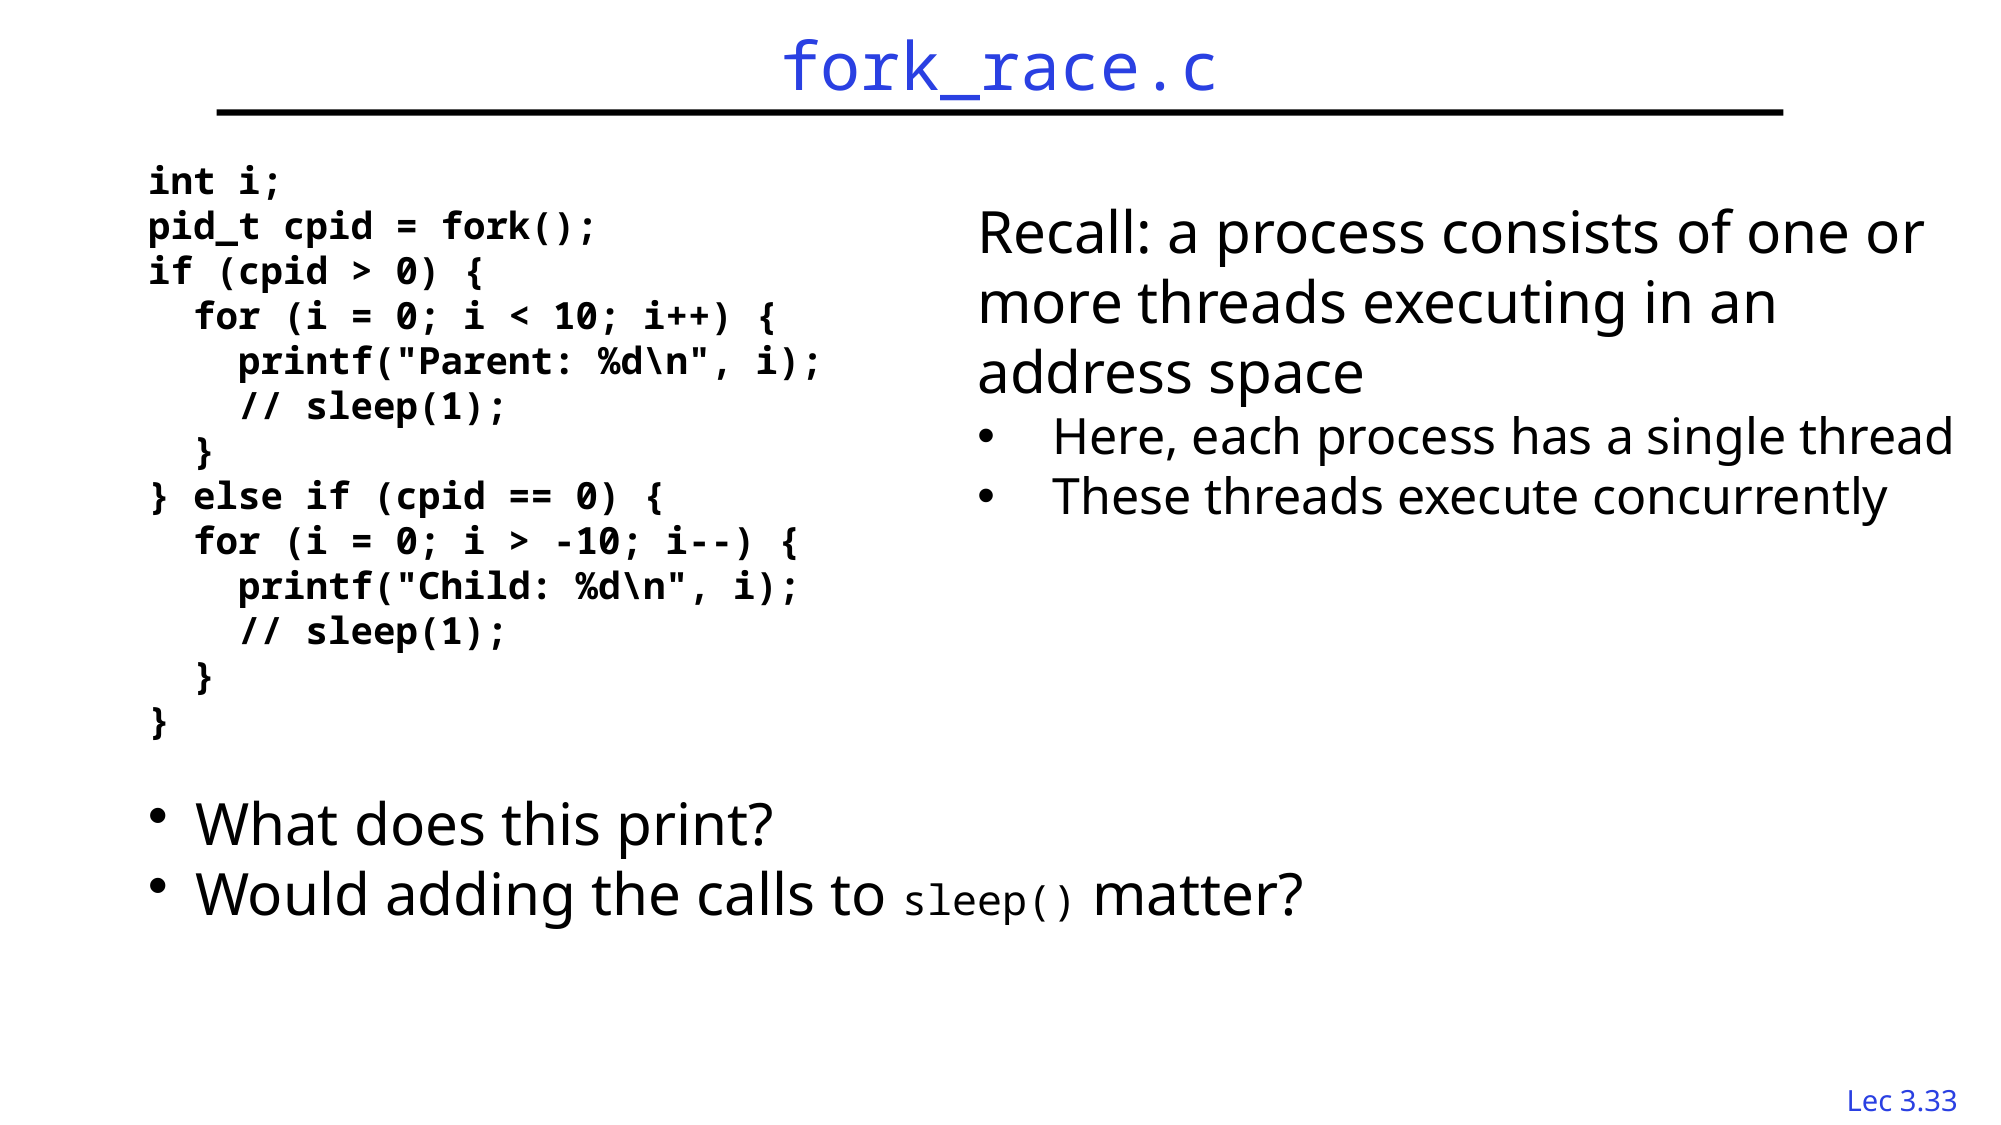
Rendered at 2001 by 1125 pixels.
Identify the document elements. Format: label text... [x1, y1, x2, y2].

text_box Recall: a process consists of one or more threads executing in an address space Here, each process has a single thread These threads execute concurrently [962, 187, 1975, 533]
list int i; pid_t cpid = fork(); if (cpid > 0) { for (i = 0; i < 10; i++) { printf("Parent: %d\n", i); // sleep(1); } } else if (cpid == 0) { for (i = 0; i > -10; i--) { printf("Child: %d\n", i); // sleep(1); } } What does this print? Would adding the calls to sleep() matter? [133, 149, 1867, 988]
title fork_race.c [216, 24, 1784, 113]
